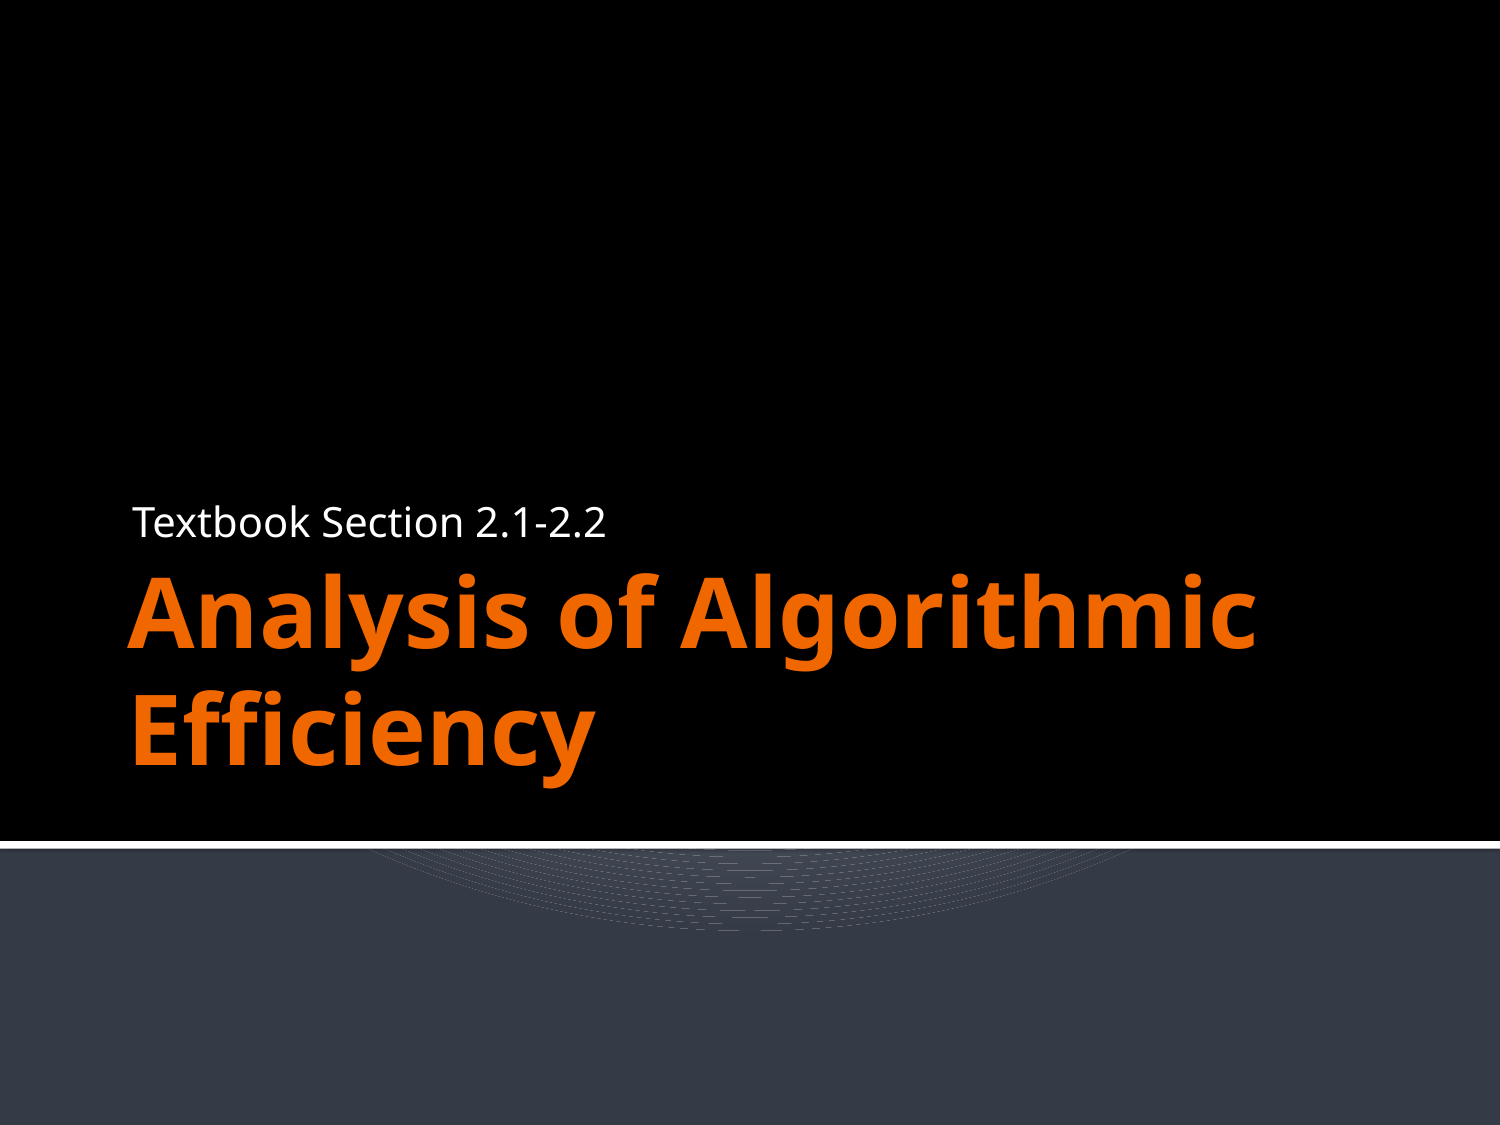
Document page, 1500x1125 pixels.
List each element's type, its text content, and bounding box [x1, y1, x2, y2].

subtitle Textbook Section 2.1-2.2 [112, 299, 1438, 546]
title Analysis of Algorithmic Efficiency [112, 550, 1438, 825]
